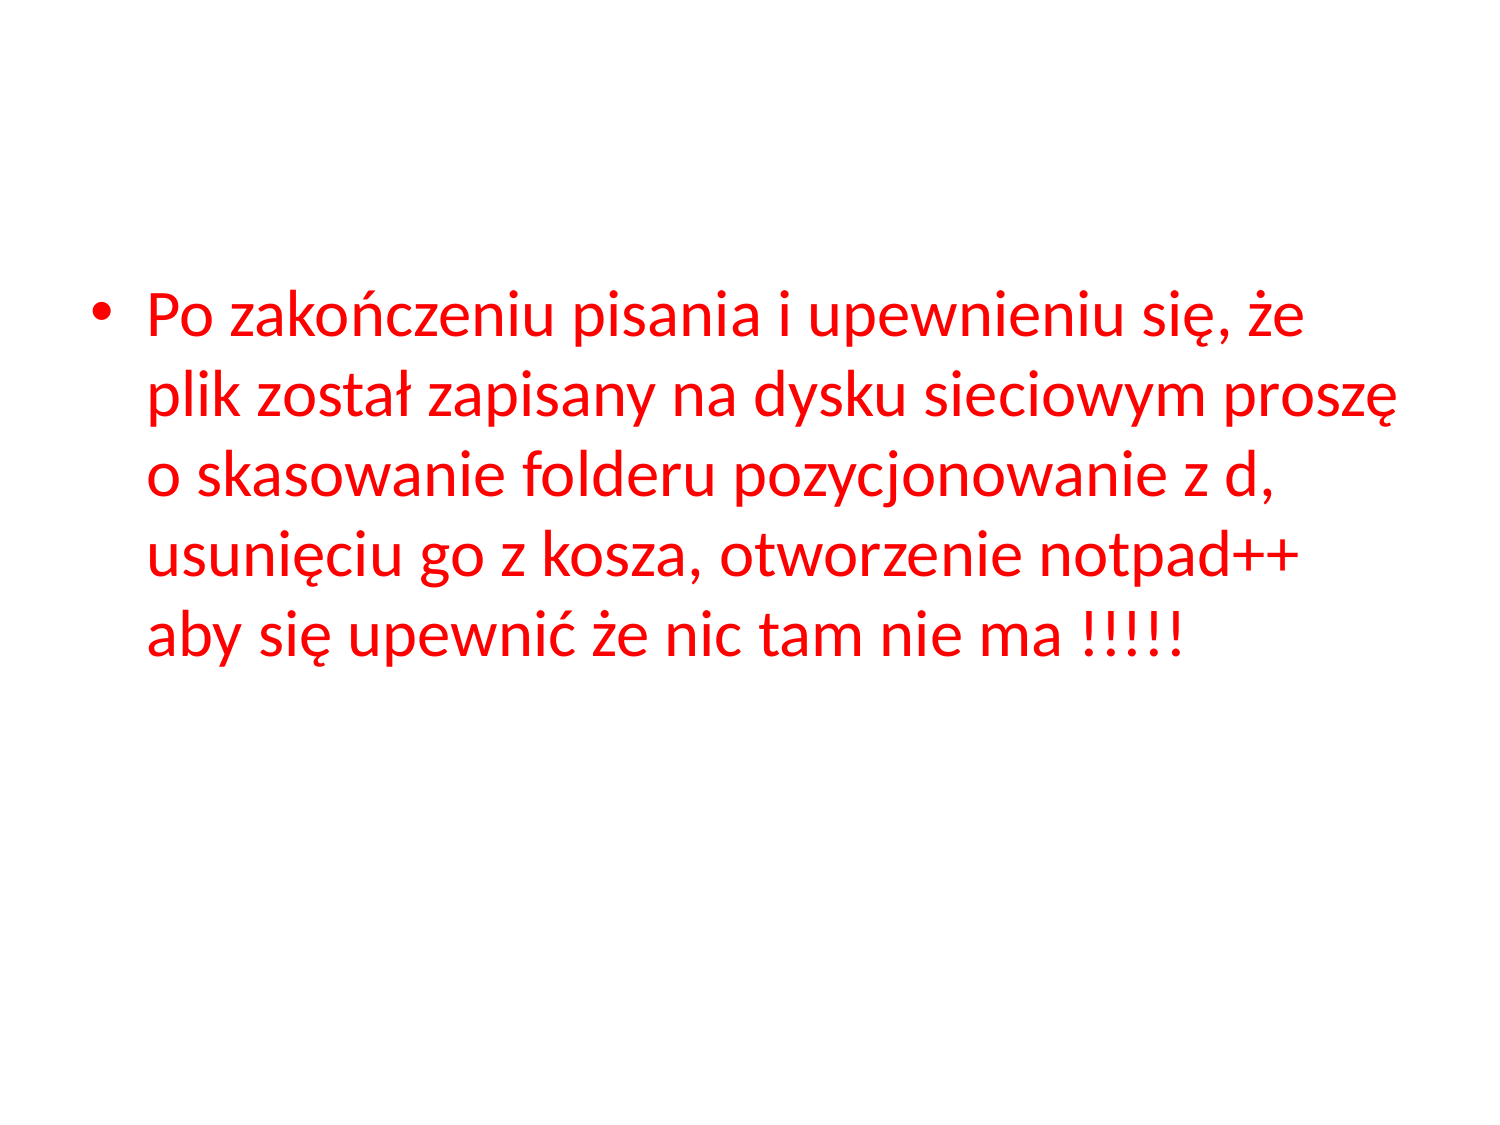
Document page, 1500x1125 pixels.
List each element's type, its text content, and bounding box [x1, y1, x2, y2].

list Po zakończeniu pisania i upewnieniu się, że plik został zapisany na dysku sieciowym proszę o skasowanie folderu pozycjonowanie z d, usunięciu go z kosza, otworzenie notpad++ aby się upewnić że nic tam nie ma !!!!! [75, 262, 1425, 1005]
